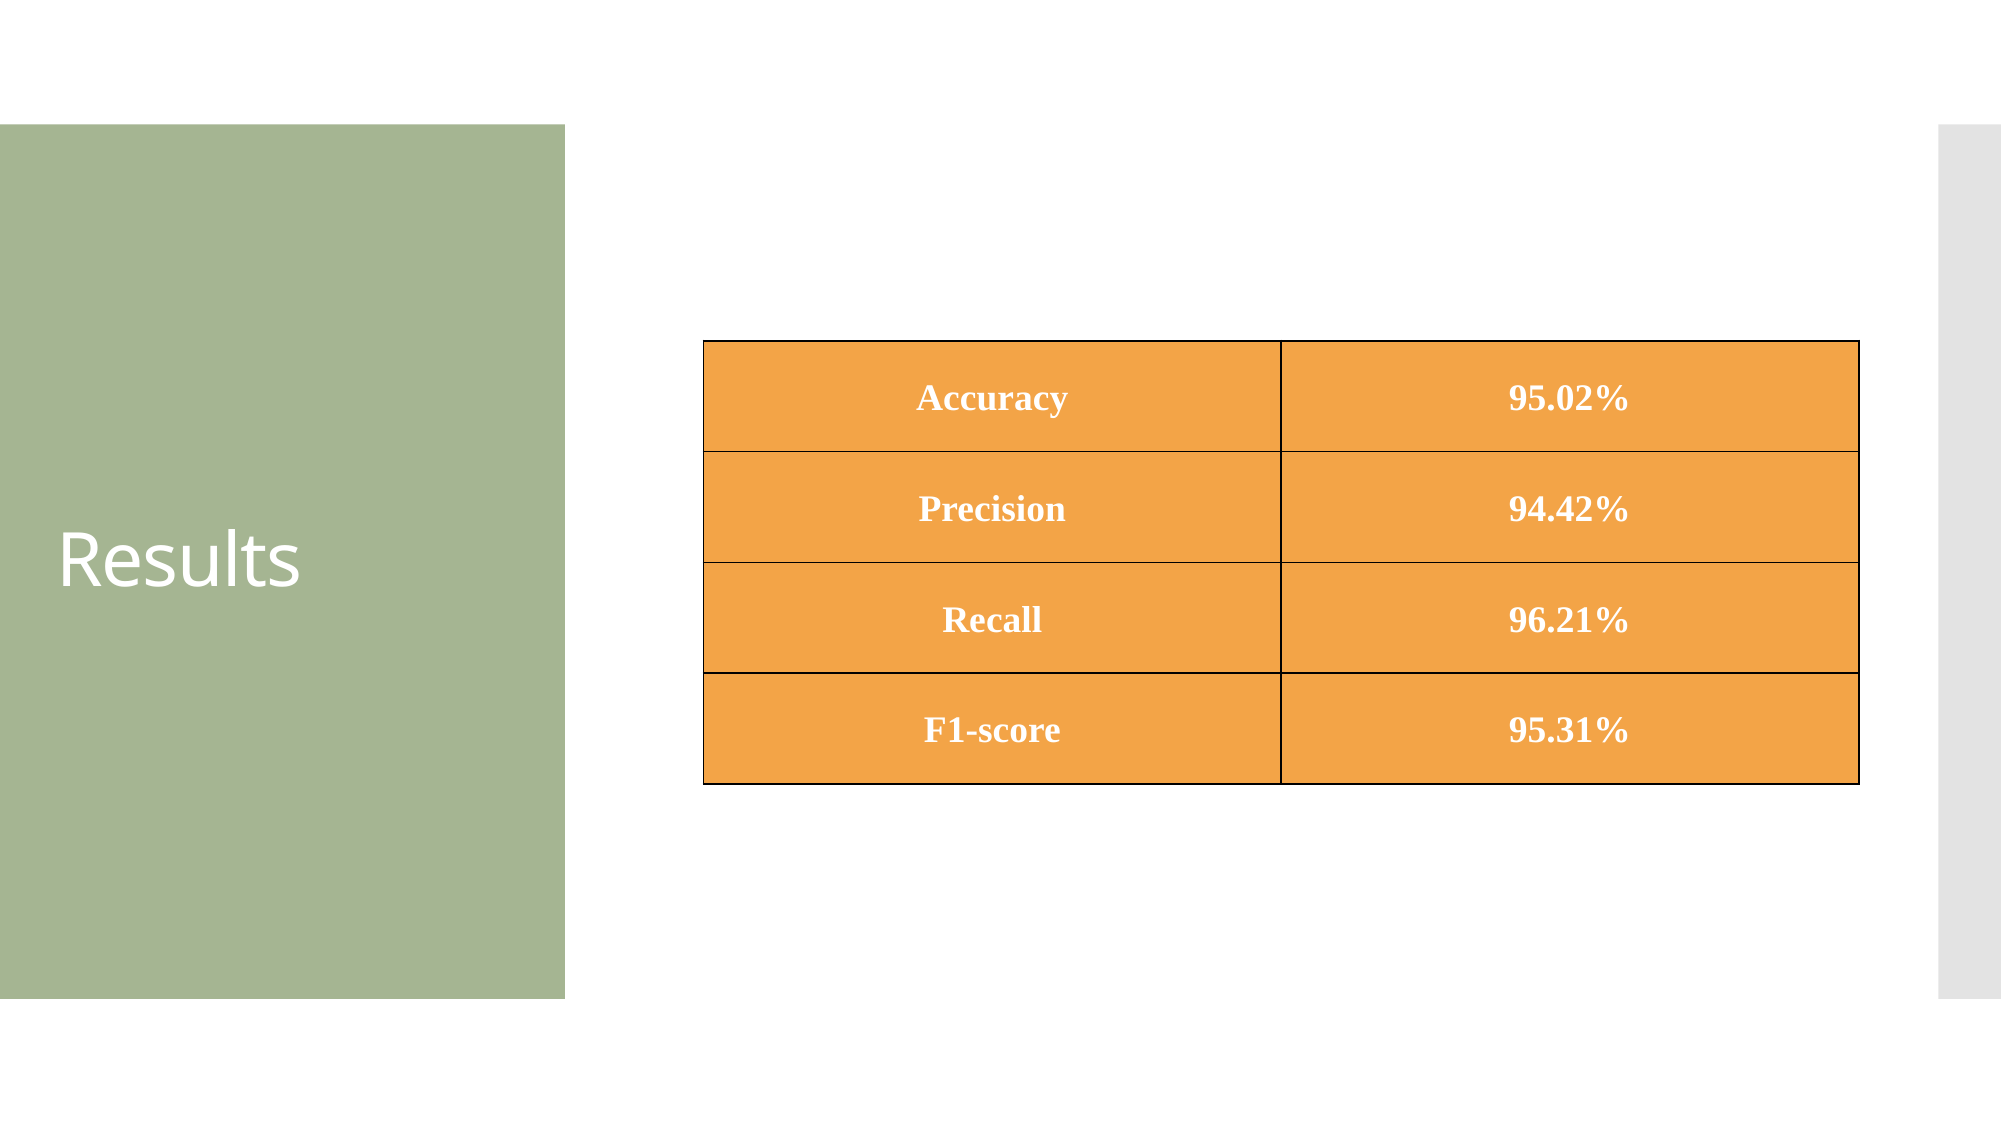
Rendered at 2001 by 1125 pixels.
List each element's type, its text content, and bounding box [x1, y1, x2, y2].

table_header 95.02% [1282, 342, 1858, 451]
table_cell Precision [704, 452, 1280, 562]
table_cell 95.31% [1282, 674, 1858, 783]
table_cell F1-score [704, 674, 1280, 783]
table_header Accuracy [704, 342, 1280, 451]
table_cell 96.21% [1282, 563, 1858, 672]
table_cell Recall [704, 563, 1280, 672]
table_cell 94.42% [1282, 452, 1858, 562]
title Results [41, 184, 525, 940]
